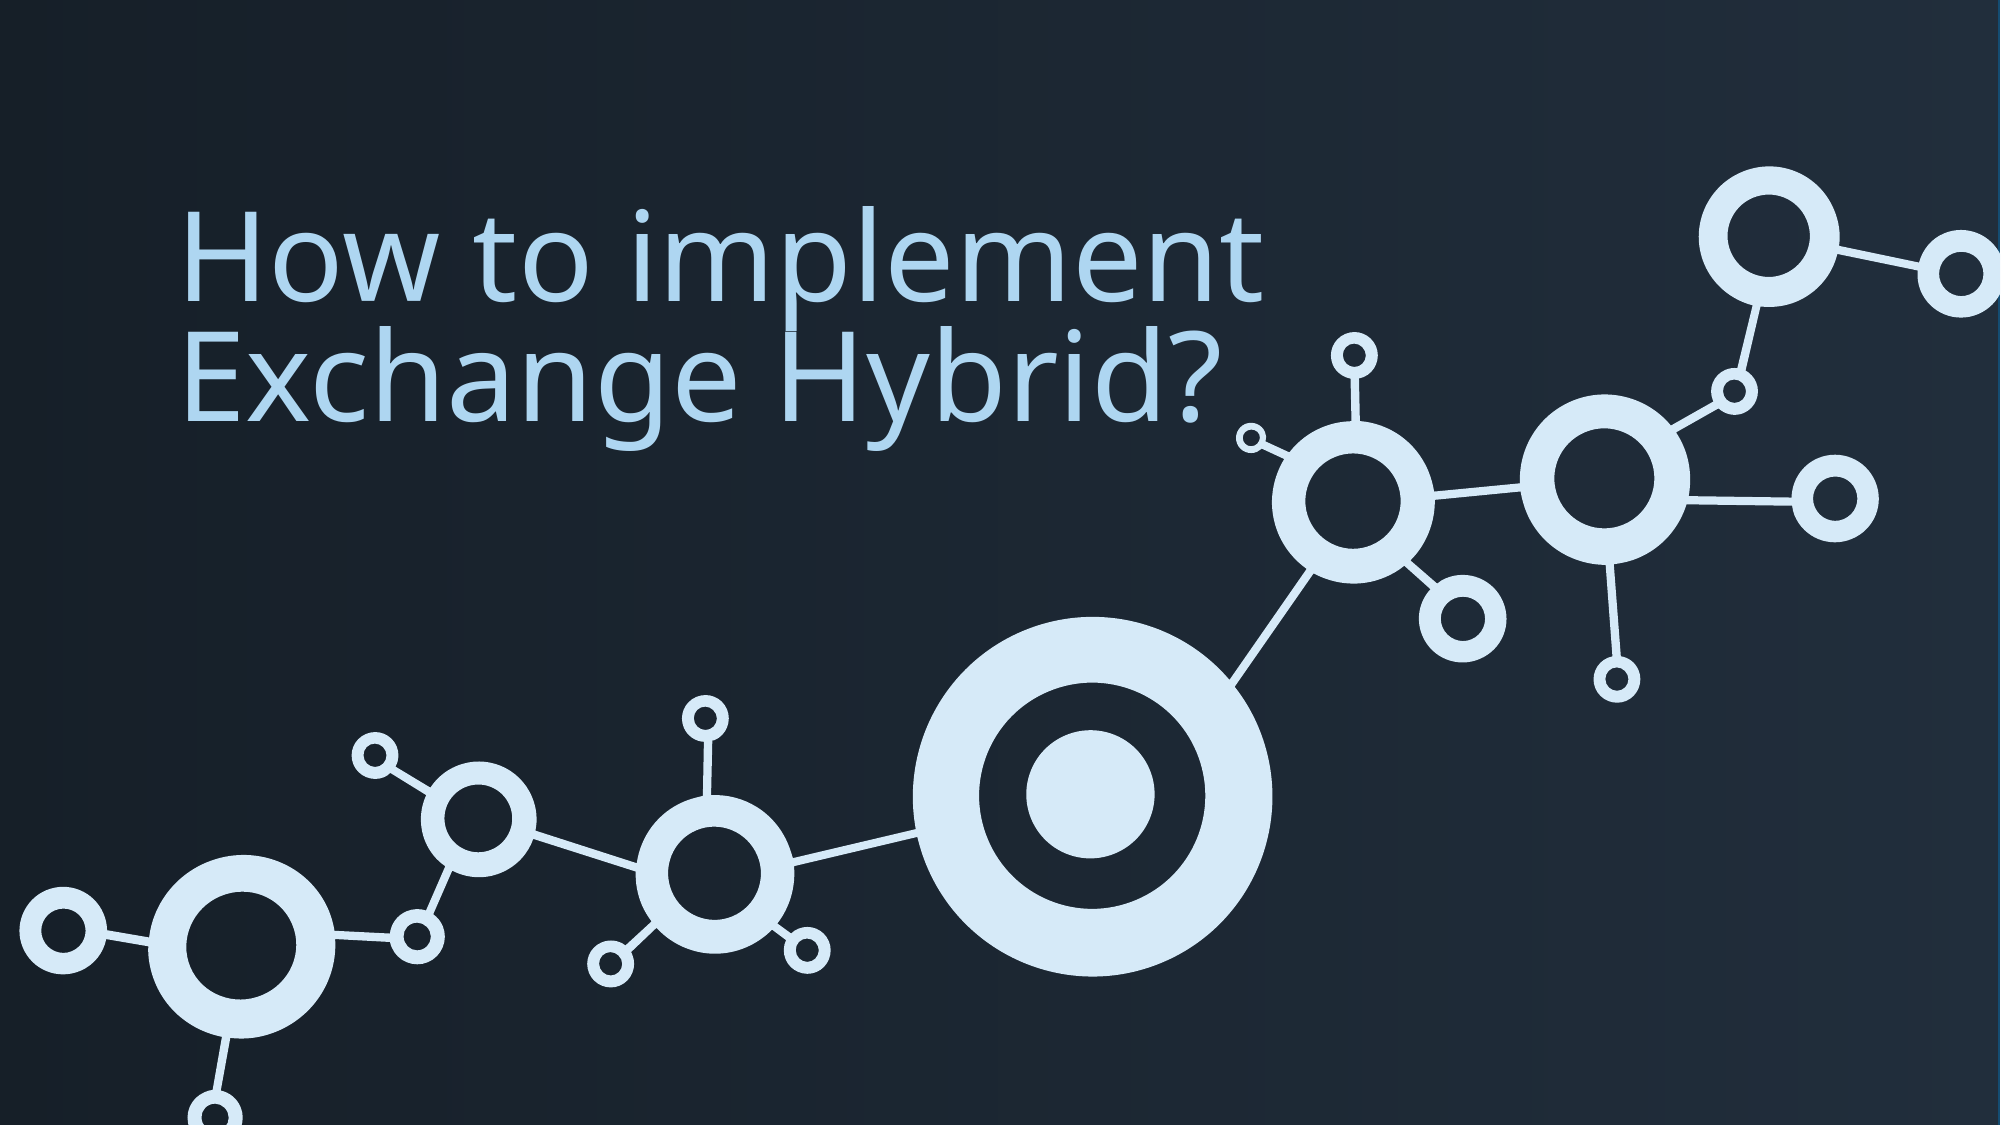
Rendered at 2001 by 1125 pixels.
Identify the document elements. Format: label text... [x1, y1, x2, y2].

title How to implement Exchange Hybrid? [176, 165, 1476, 446]
